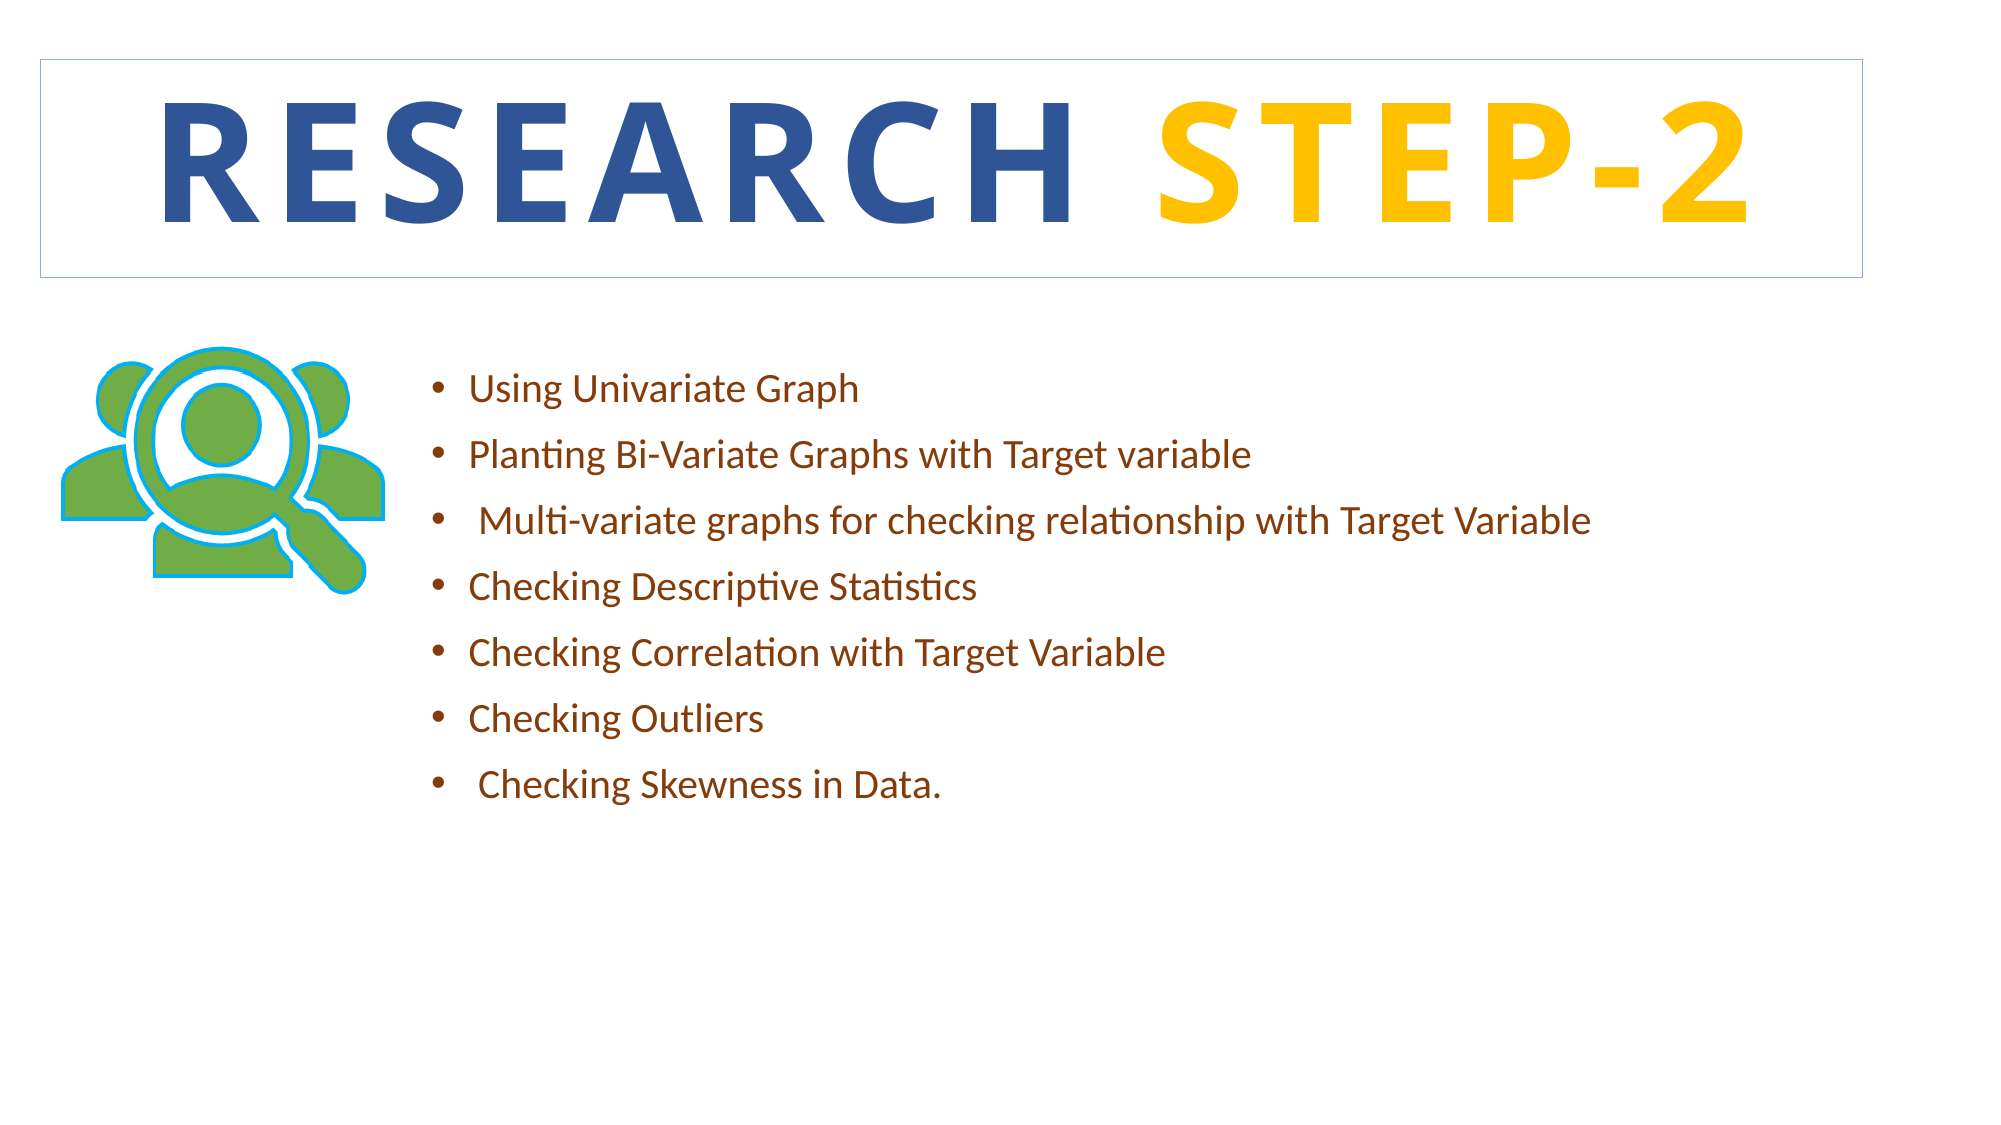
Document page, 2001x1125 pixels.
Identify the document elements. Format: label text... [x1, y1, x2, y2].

picture [40, 277, 405, 665]
title RESEARCH STEP-2 [40, 59, 1863, 278]
list Using Univariate Graph Planting Bi-Variate Graphs with Target variable Multi-variate graphs for checking relationship with Target Variable Checking Descriptive Statistics Checking Correlation with Target Variable Checking Outliers Checking Skewness in Data. [416, 359, 1874, 847]
